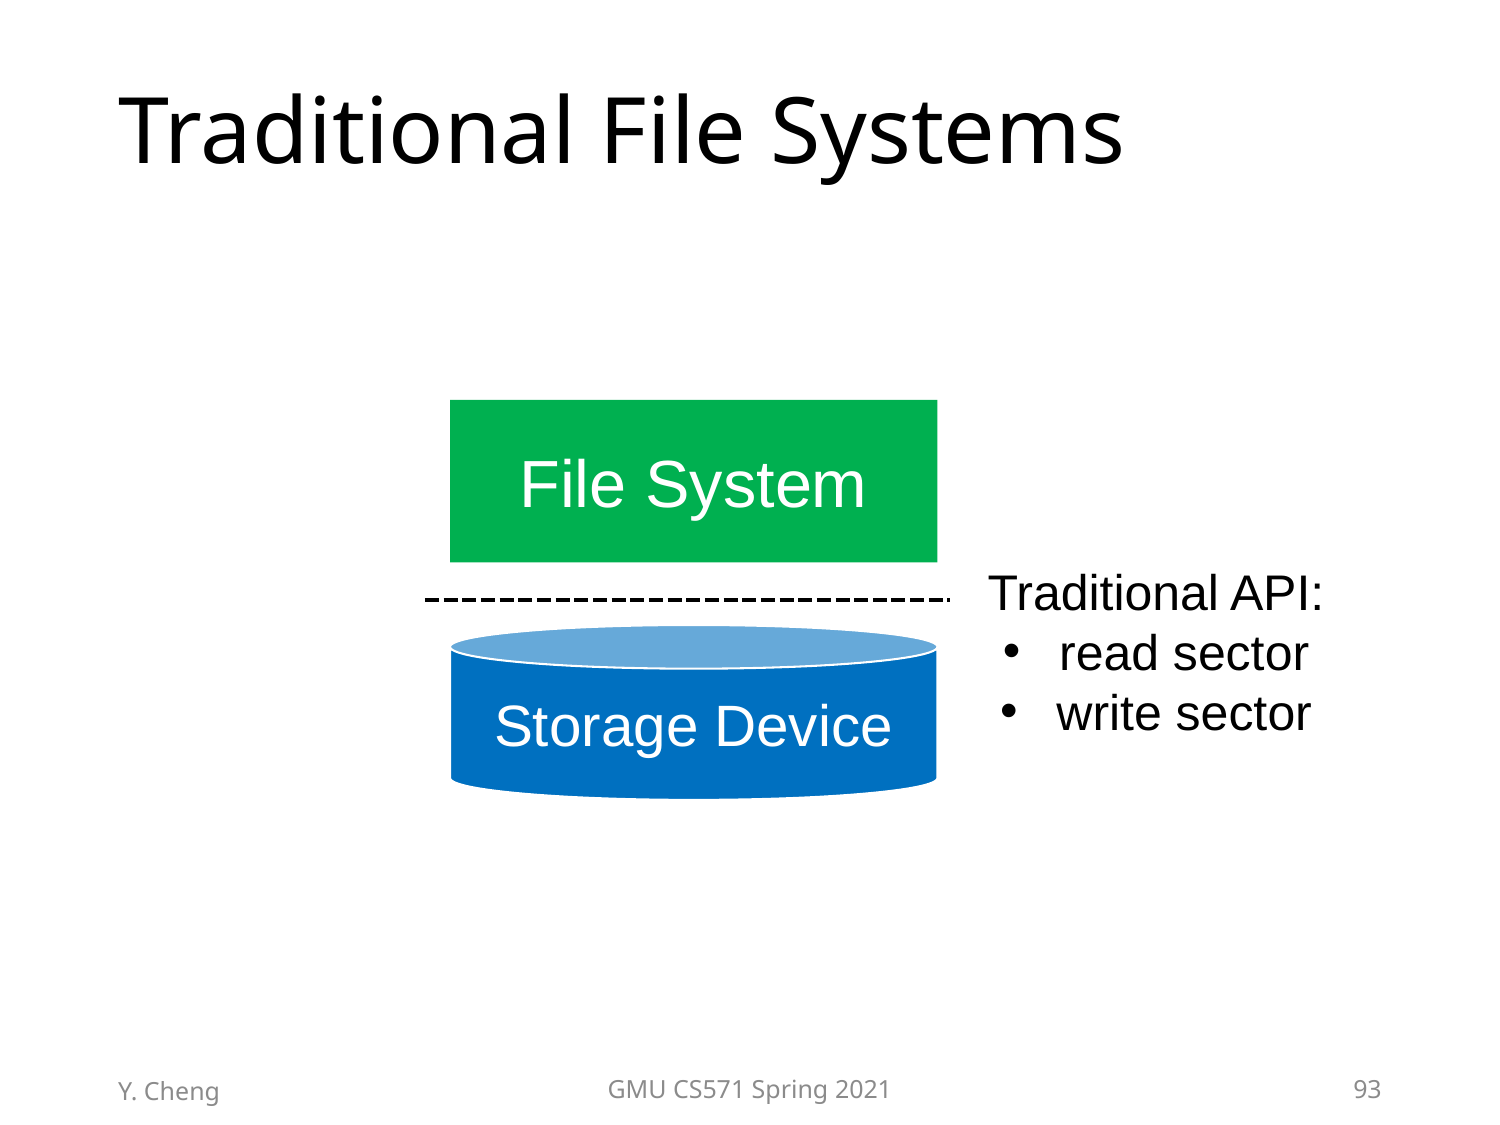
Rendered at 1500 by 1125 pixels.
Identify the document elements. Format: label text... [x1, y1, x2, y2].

slide_number Y. Cheng [103, 1060, 441, 1121]
text_box Storage Device [448, 623, 939, 801]
text_box Traditional API: read sector write sector [937, 553, 1375, 748]
title Traditional File Systems [103, 25, 1397, 243]
footer GMU CS571 Spring 2021 [496, 1060, 1004, 1121]
slide_number 93 [1059, 1060, 1397, 1121]
text_box File System [449, 399, 938, 563]
